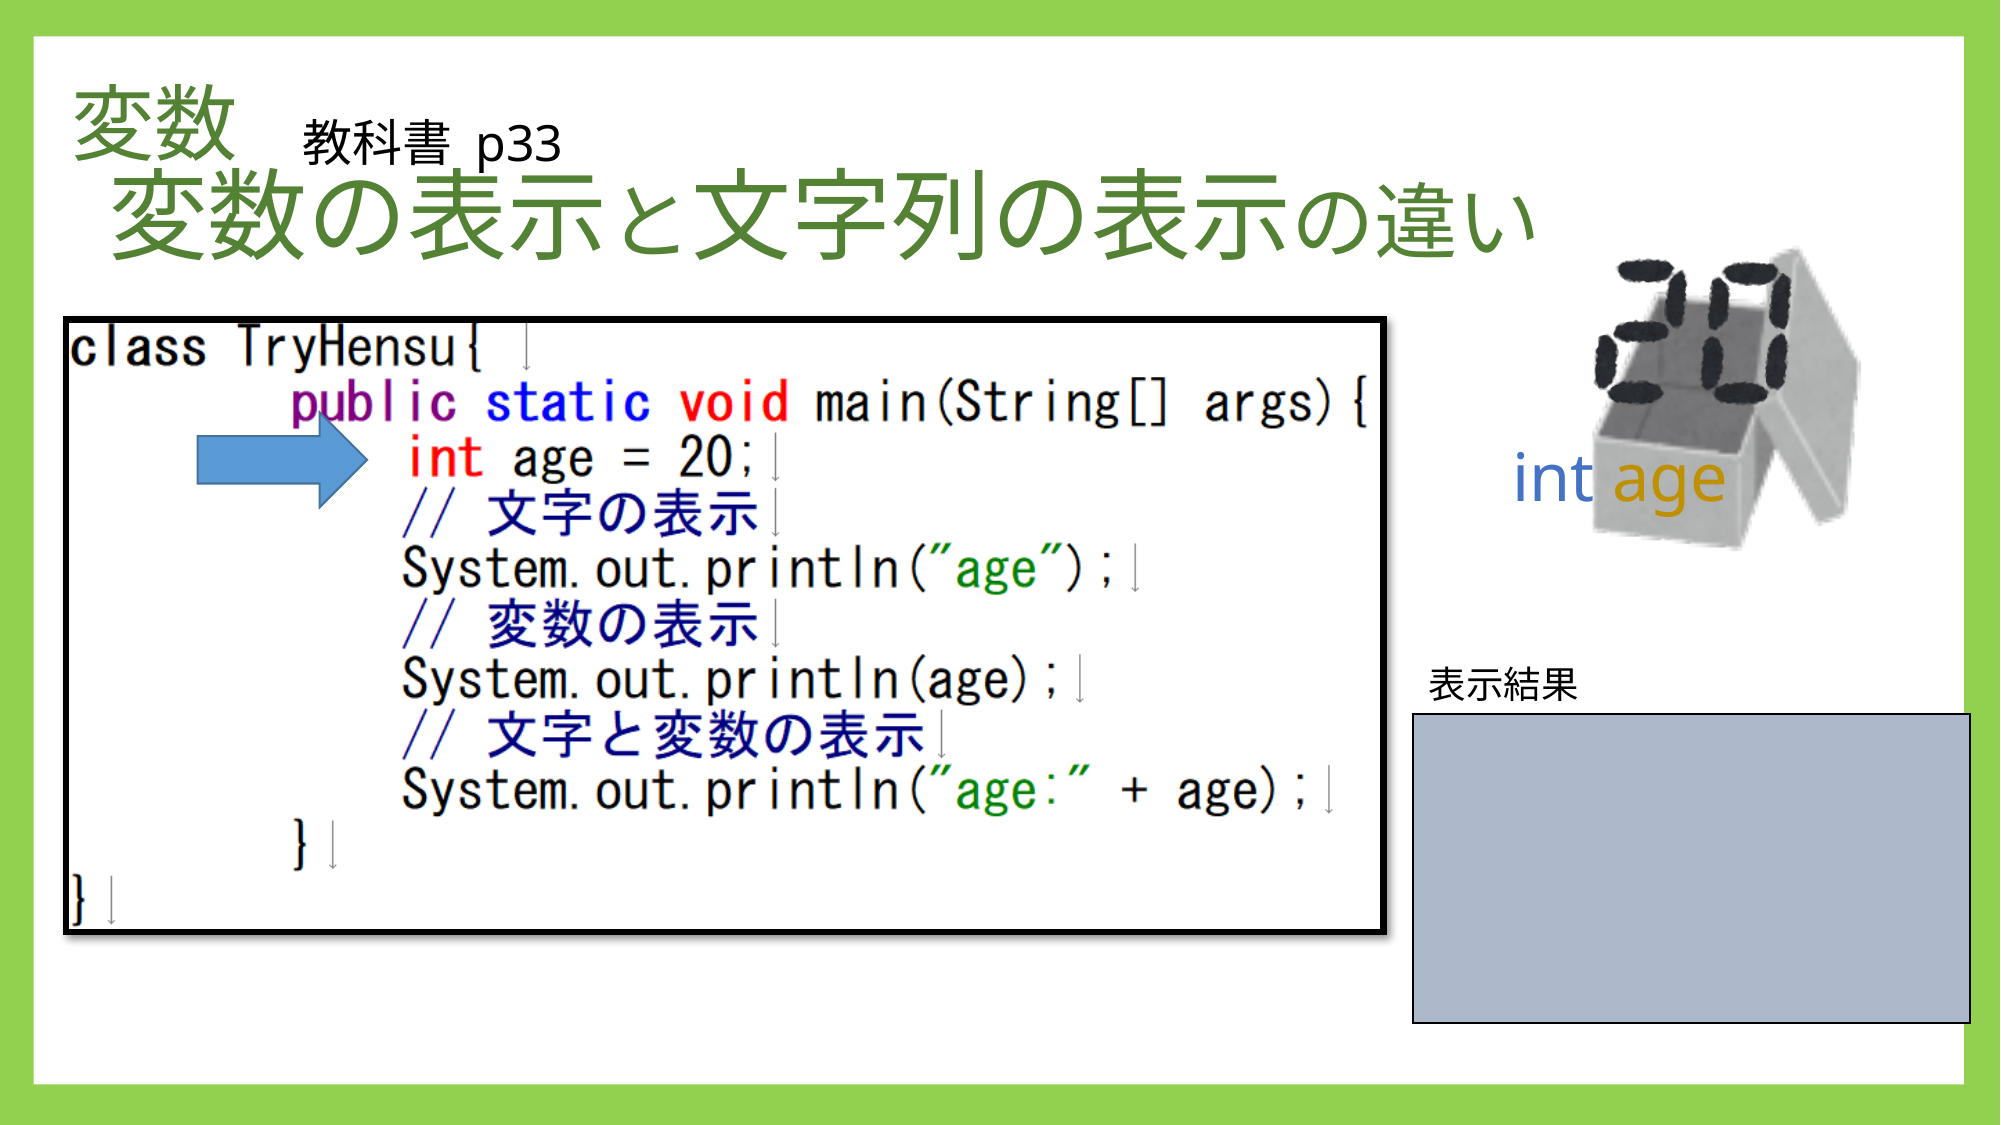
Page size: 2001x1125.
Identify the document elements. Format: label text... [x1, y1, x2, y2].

picture [68, 322, 1381, 930]
text_box 変数 [56, 63, 253, 179]
text_box 教科書 p33 [287, 104, 579, 145]
text_box 変数の表示と文字列の表示の違い [93, 145, 1557, 280]
text_box [1412, 713, 1971, 1024]
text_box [1483, 237, 1874, 587]
picture [1585, 251, 1801, 415]
text_box 表示結果 [1413, 653, 1594, 713]
